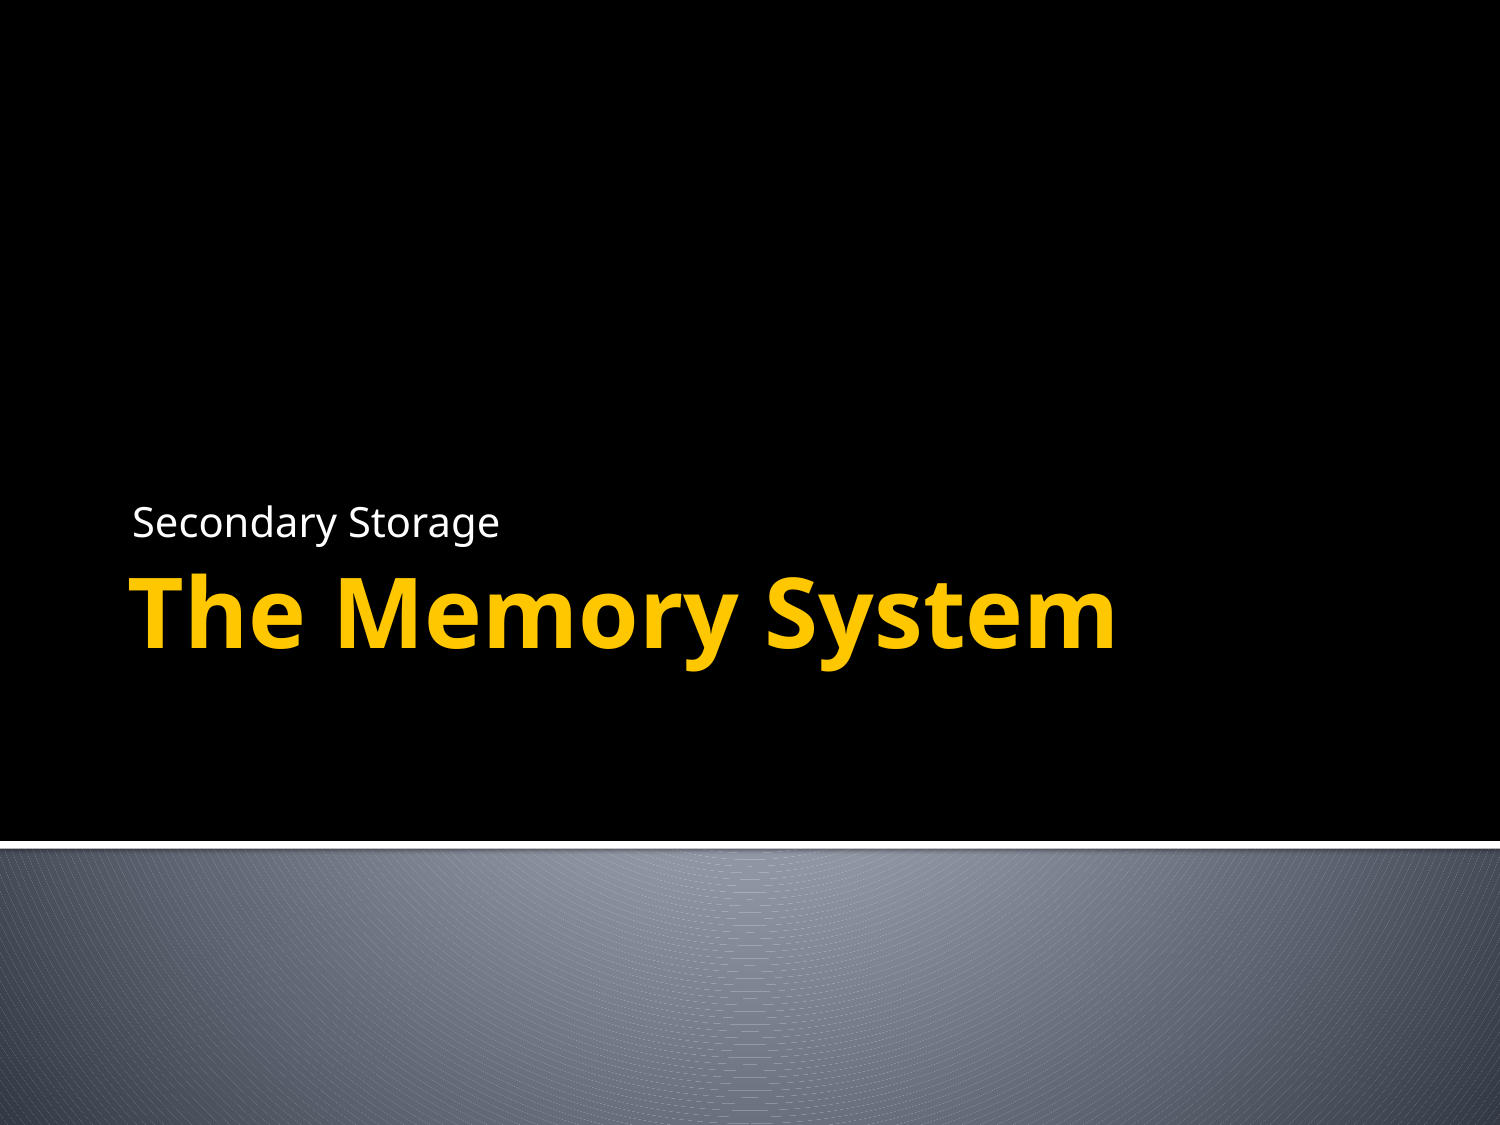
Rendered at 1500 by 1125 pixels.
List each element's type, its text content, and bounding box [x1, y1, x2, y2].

subtitle Secondary Storage [112, 299, 1438, 547]
title The Memory System [112, 550, 1438, 825]
